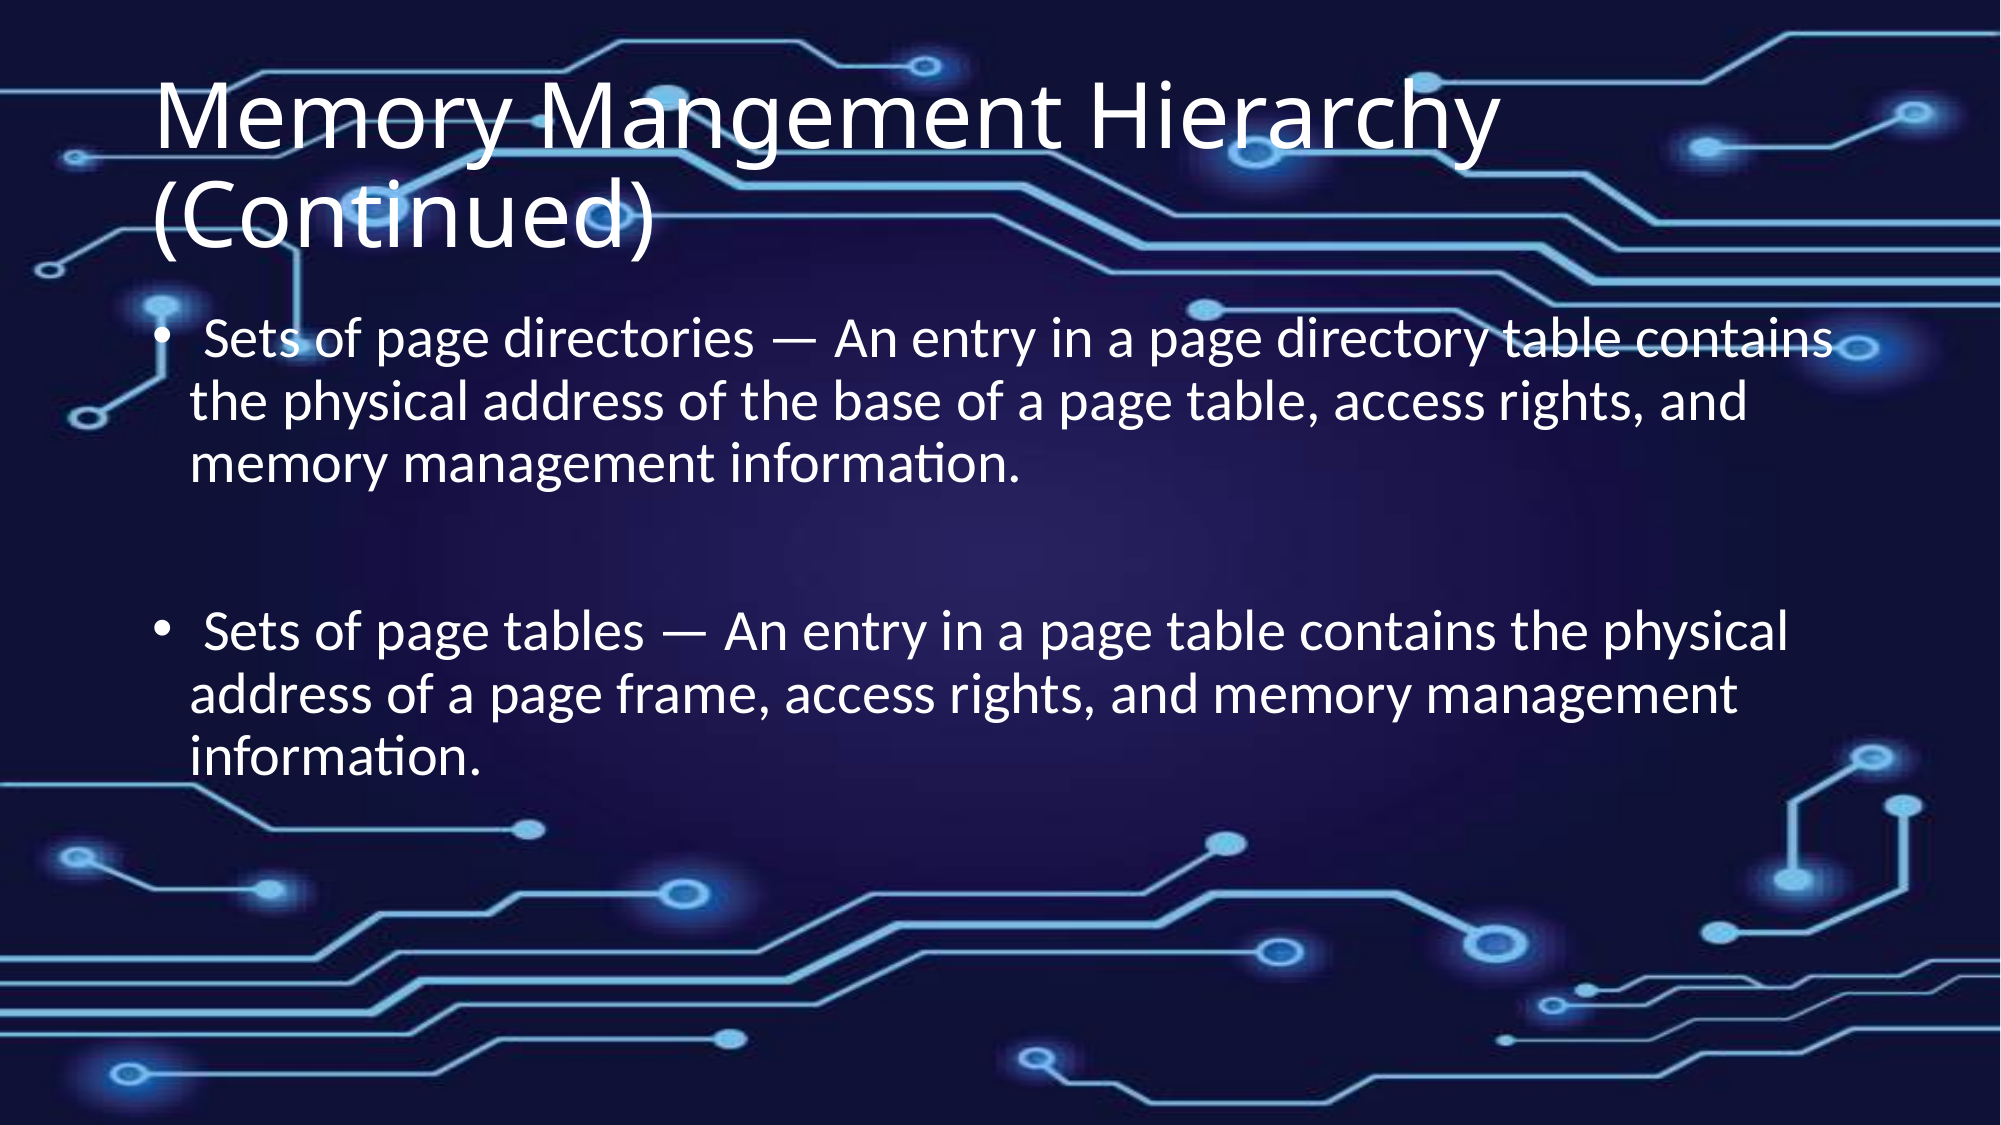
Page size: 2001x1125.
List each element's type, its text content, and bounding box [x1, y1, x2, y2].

list Sets of page directories — An entry in a page directory table contains the physical address of the base of a page table, access rights, and memory management information. Sets of page tables — An entry in a page table contains the physical address of a page frame, access rights, and memory management information. [137, 299, 1863, 1014]
picture [0, 0, 2001, 1125]
title Memory Mangement Hierarchy (Continued) [137, 59, 1863, 278]
